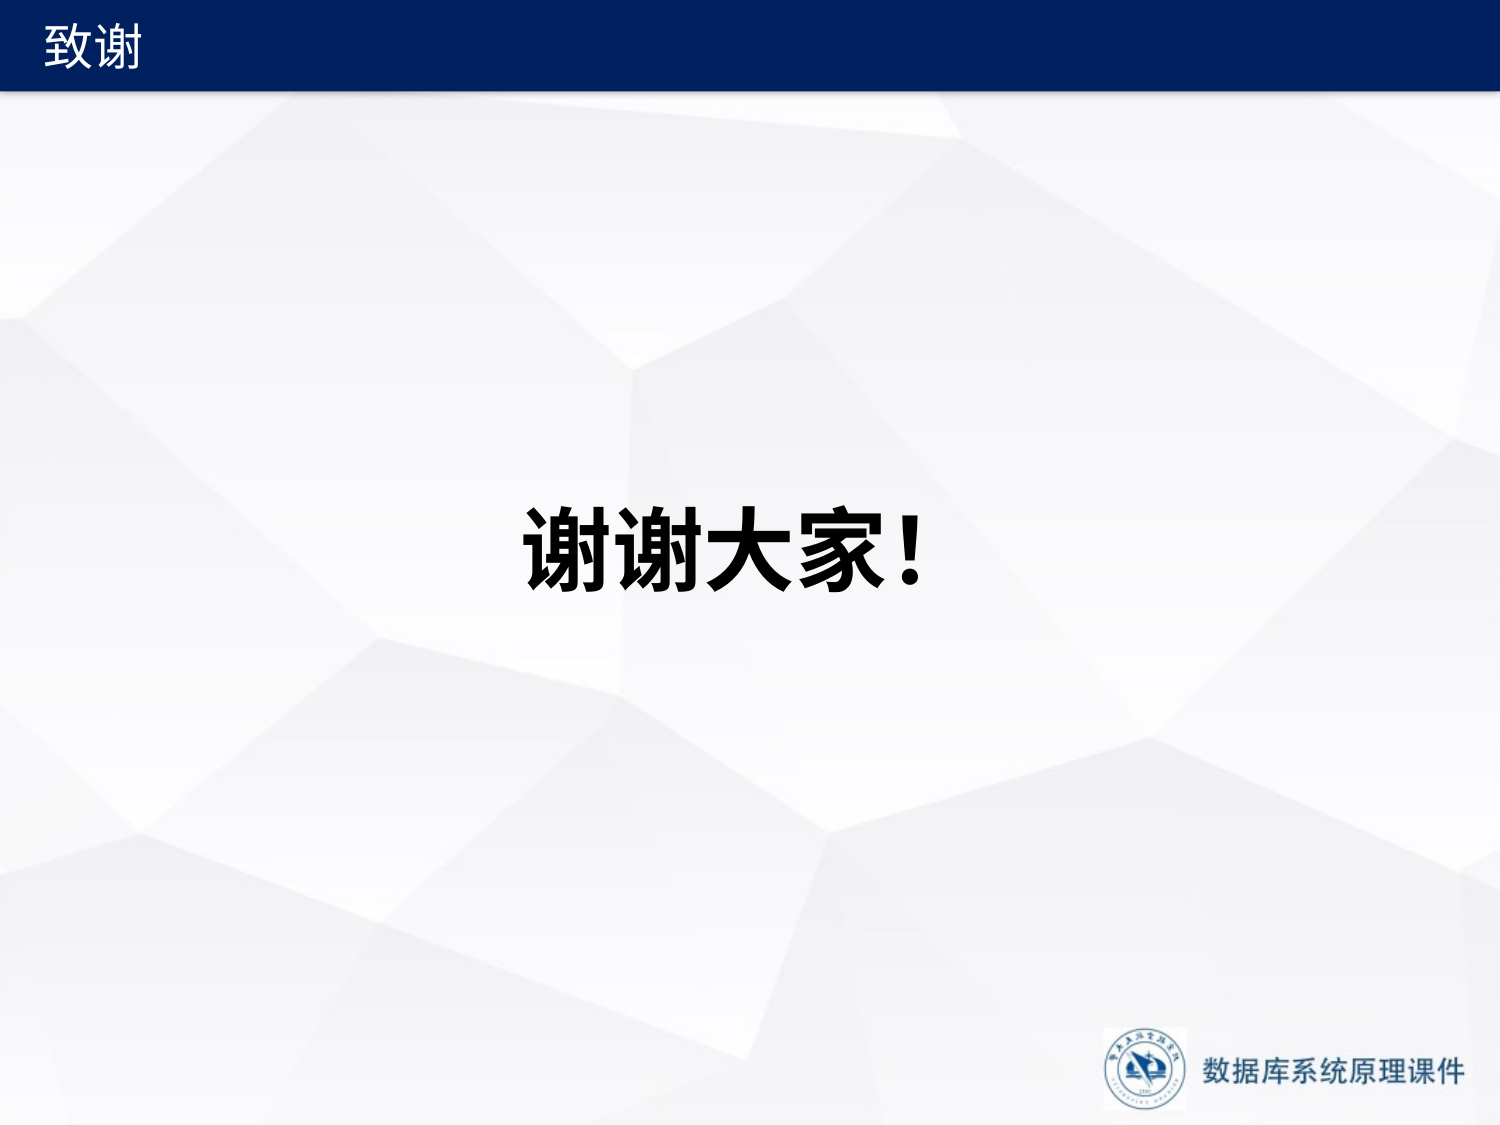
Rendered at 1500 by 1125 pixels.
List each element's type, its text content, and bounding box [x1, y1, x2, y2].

picture [0, 92, 1500, 1125]
text_box 谢谢大家！ [450, 485, 1051, 611]
text_box 致谢 [28, 7, 159, 83]
text_box [0, 0, 1500, 92]
